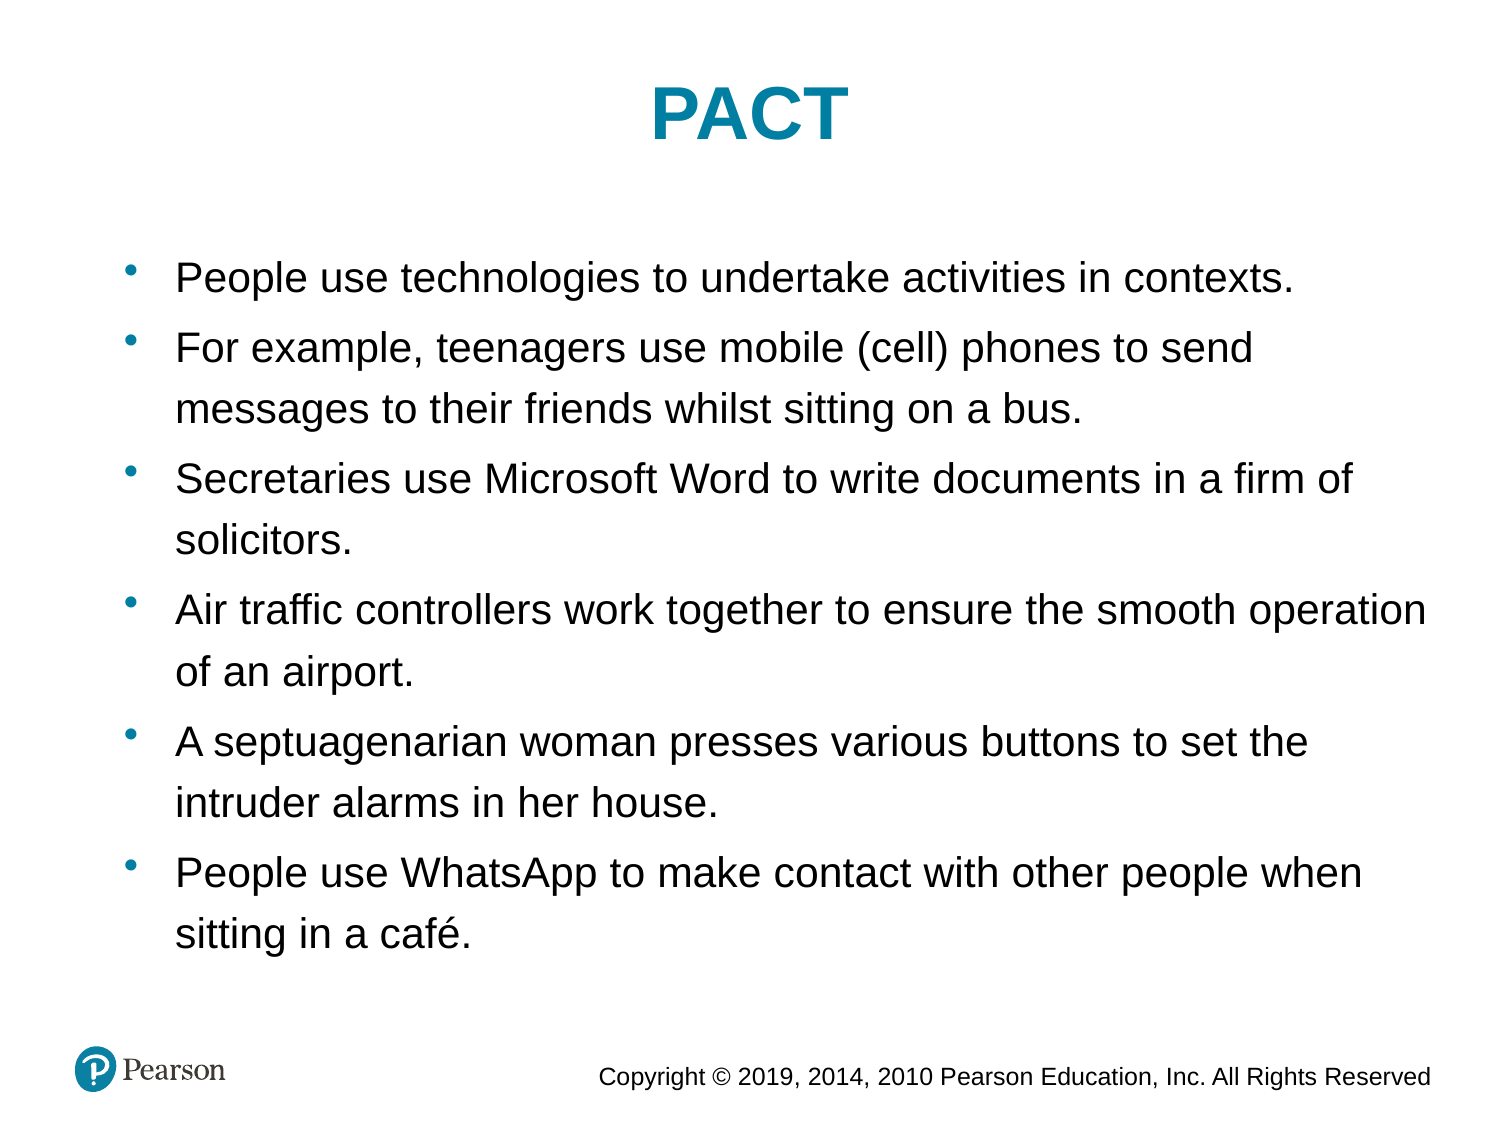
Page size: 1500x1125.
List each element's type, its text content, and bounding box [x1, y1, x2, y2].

list People use technologies to undertake activities in contexts. For example, teenagers use mobile (cell) phones to send messages to their friends whilst sitting on a bus. Secretaries use Microsoft Word to write documents in a firm of solicitors. Air traffic controllers work together to ensure the smooth operation of an airport. A septuagenarian woman presses various buttons to set the intruder alarms in her house. People use WhatsApp to make contact with other people when sitting in a café. [108, 231, 1459, 975]
title PACT [75, 15, 1425, 203]
